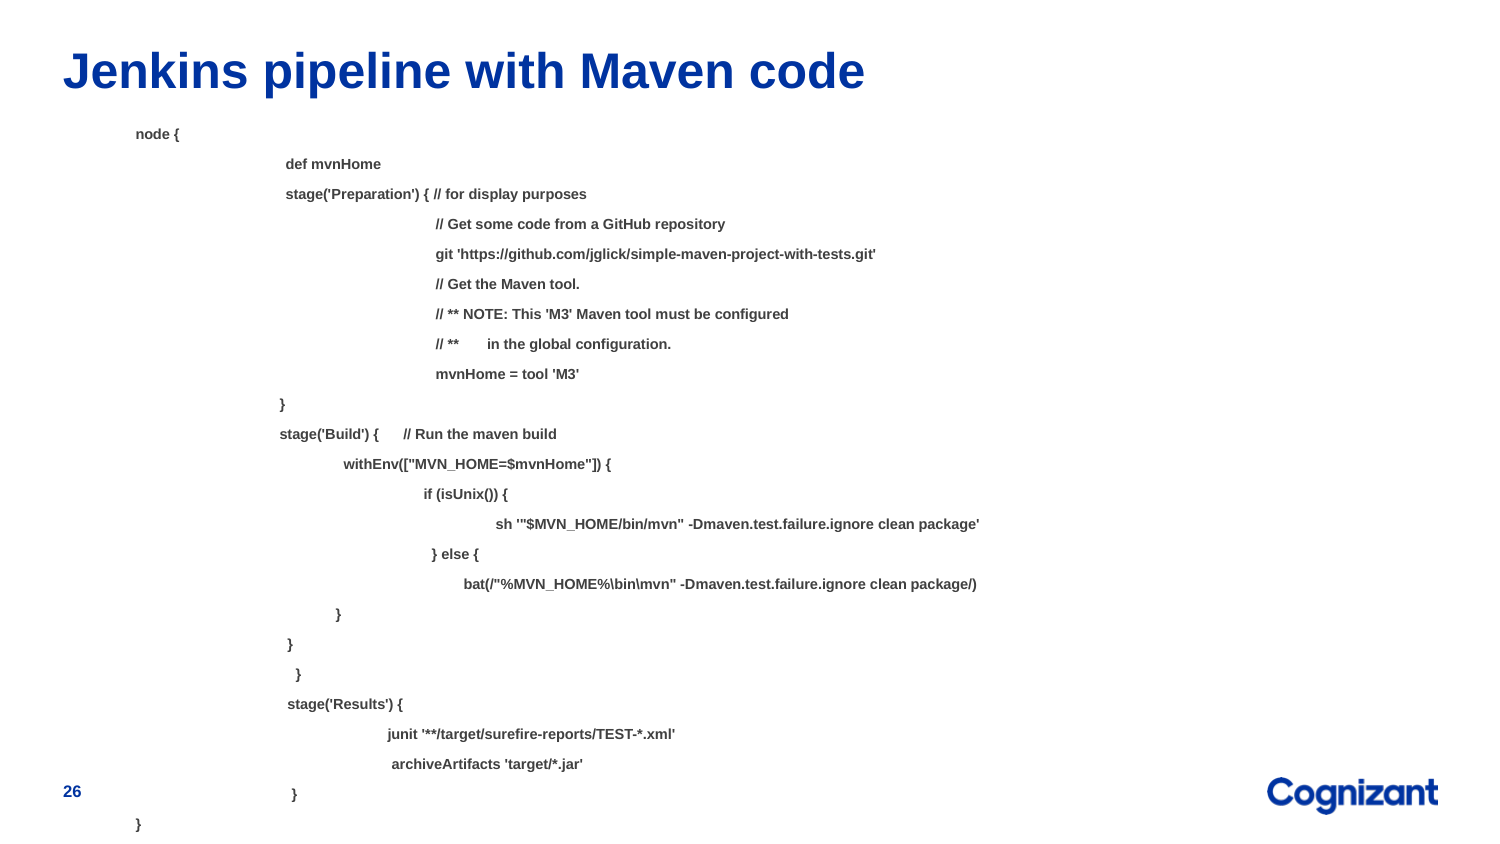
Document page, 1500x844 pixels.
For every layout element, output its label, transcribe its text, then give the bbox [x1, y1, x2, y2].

picture [1267, 777, 1438, 815]
slide_number 26 [63, 780, 101, 801]
list node { def mvnHome stage('Preparation') { // for display purposes // Get some code from a GitHub repository git 'https://github.com/jglick/simple-maven-project-with-tests.git' // Get the Maven tool. // ** NOTE: This 'M3' Maven tool must be configured // ** in the global configuration. mvnHome = tool 'M3' } stage('Build') { // Run the maven build withEnv(["MVN_HOME=$mvnHome"]) { if (isUnix()) { sh '"$MVN_HOME/bin/mvn" -Dmaven.test.failure.ignore clean package' } else { bat(/"%MVN_HOME%\bin\mvn" -Dmaven.test.failure.ignore clean package/) } } } stage('Results') { junit '**/target/surefire-reports/TEST-*.xml' archiveArtifacts 'target/*.jar' } } [135, 124, 1500, 668]
title Jenkins pipeline with Maven code [63, 45, 1444, 147]
